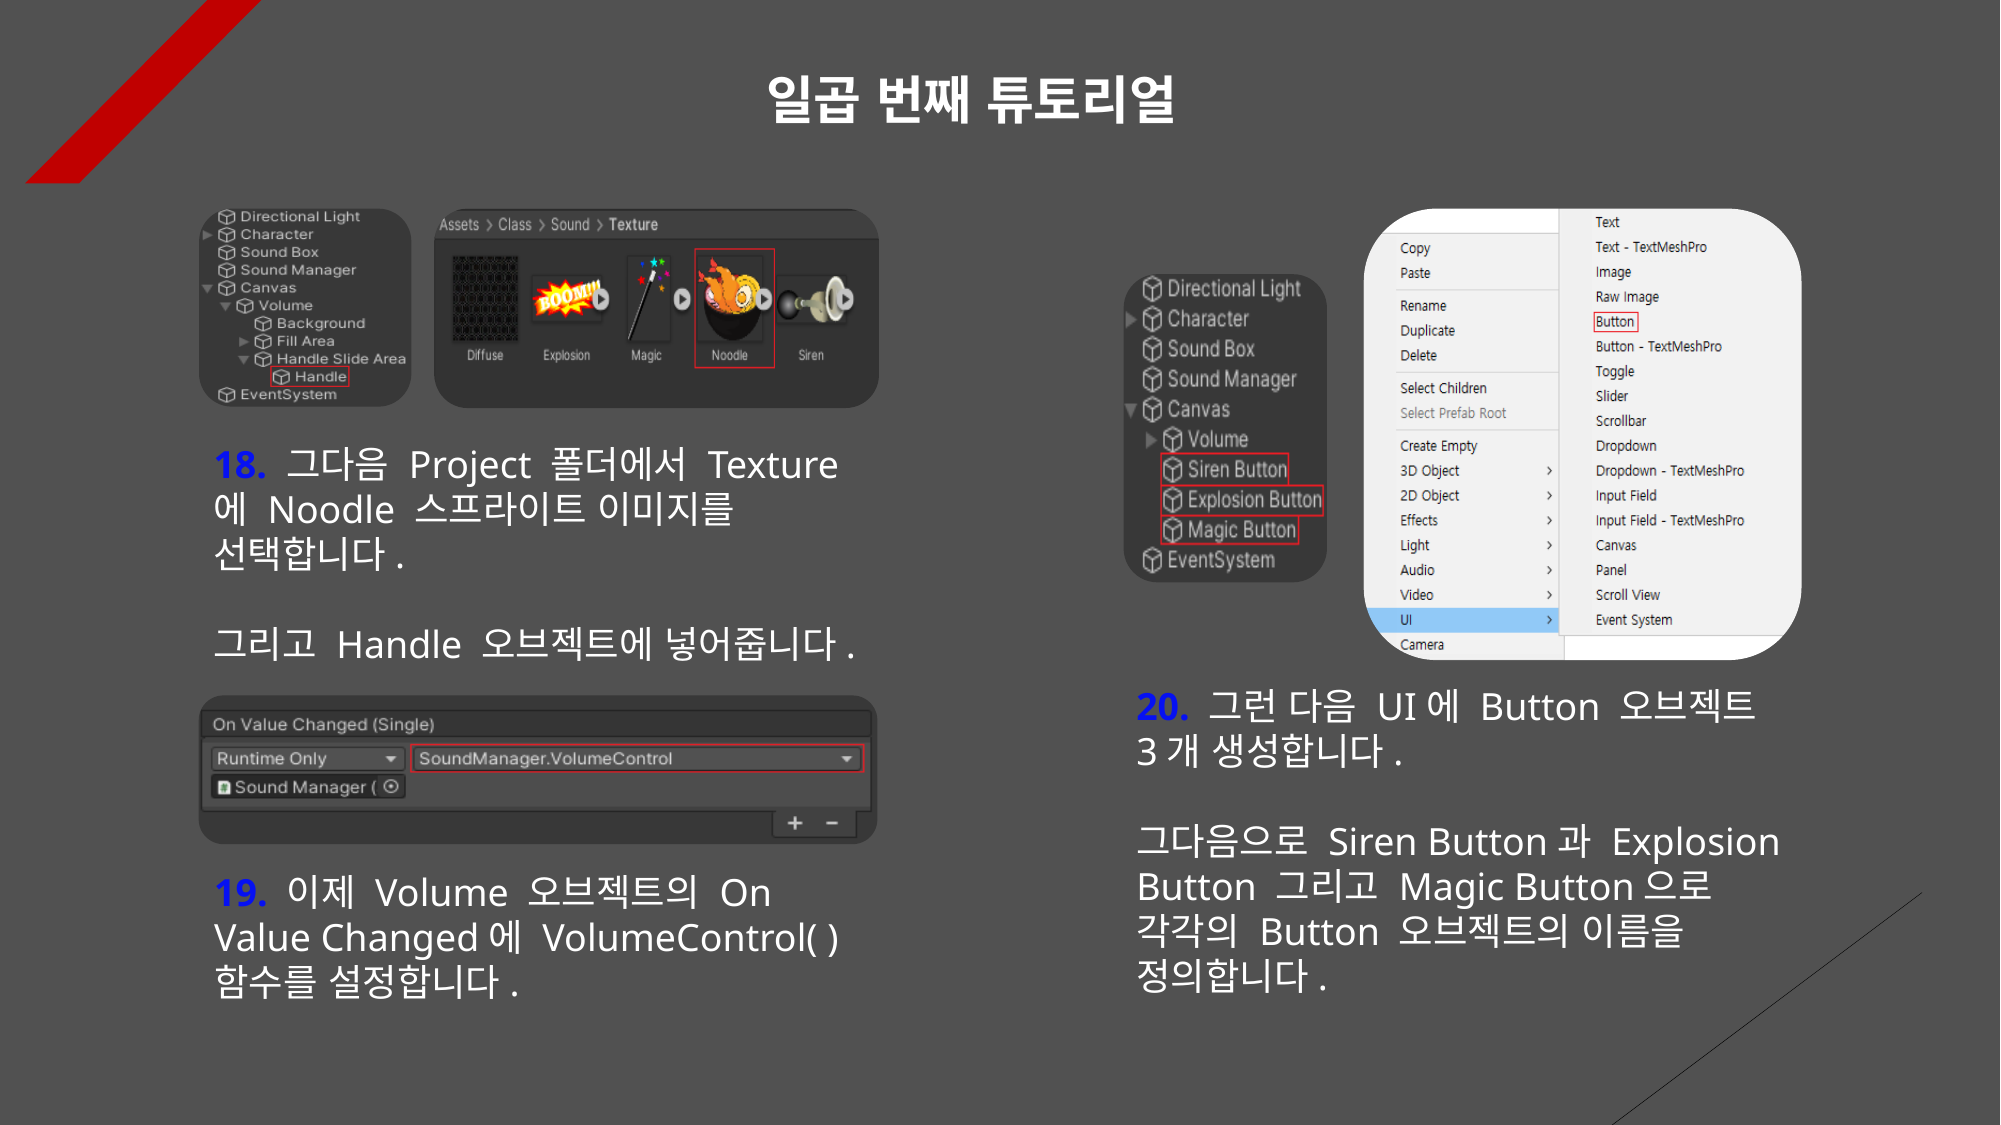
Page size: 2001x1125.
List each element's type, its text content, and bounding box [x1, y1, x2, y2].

picture [198, 695, 878, 845]
text_box 19. 이제 Volume 오브젝트의 On Value Changed에 VolumeControl( ) 함수를 설정합니다. [199, 860, 878, 1012]
text_box 20. 그런 다음 UI에 Button 오브젝트 3개 생성합니다. 그다음으로 Siren Button과 Explosion Button 그리고 Magic Button으로 각각의 Button 오브젝트의 이름을 정의합니다. [1121, 675, 1803, 1006]
picture [1123, 274, 1327, 583]
text_box 18. 그다음 Project 폴더에서 Texture에 Noodle 스프라이트 이미지를 선택합니다. 그리고 Handle 오브젝트에 넣어줍니다. [198, 433, 880, 674]
picture [199, 208, 412, 407]
text_box 일곱 번째 튜토리얼 [751, 59, 1249, 138]
picture [434, 208, 879, 409]
picture [1363, 208, 1802, 661]
